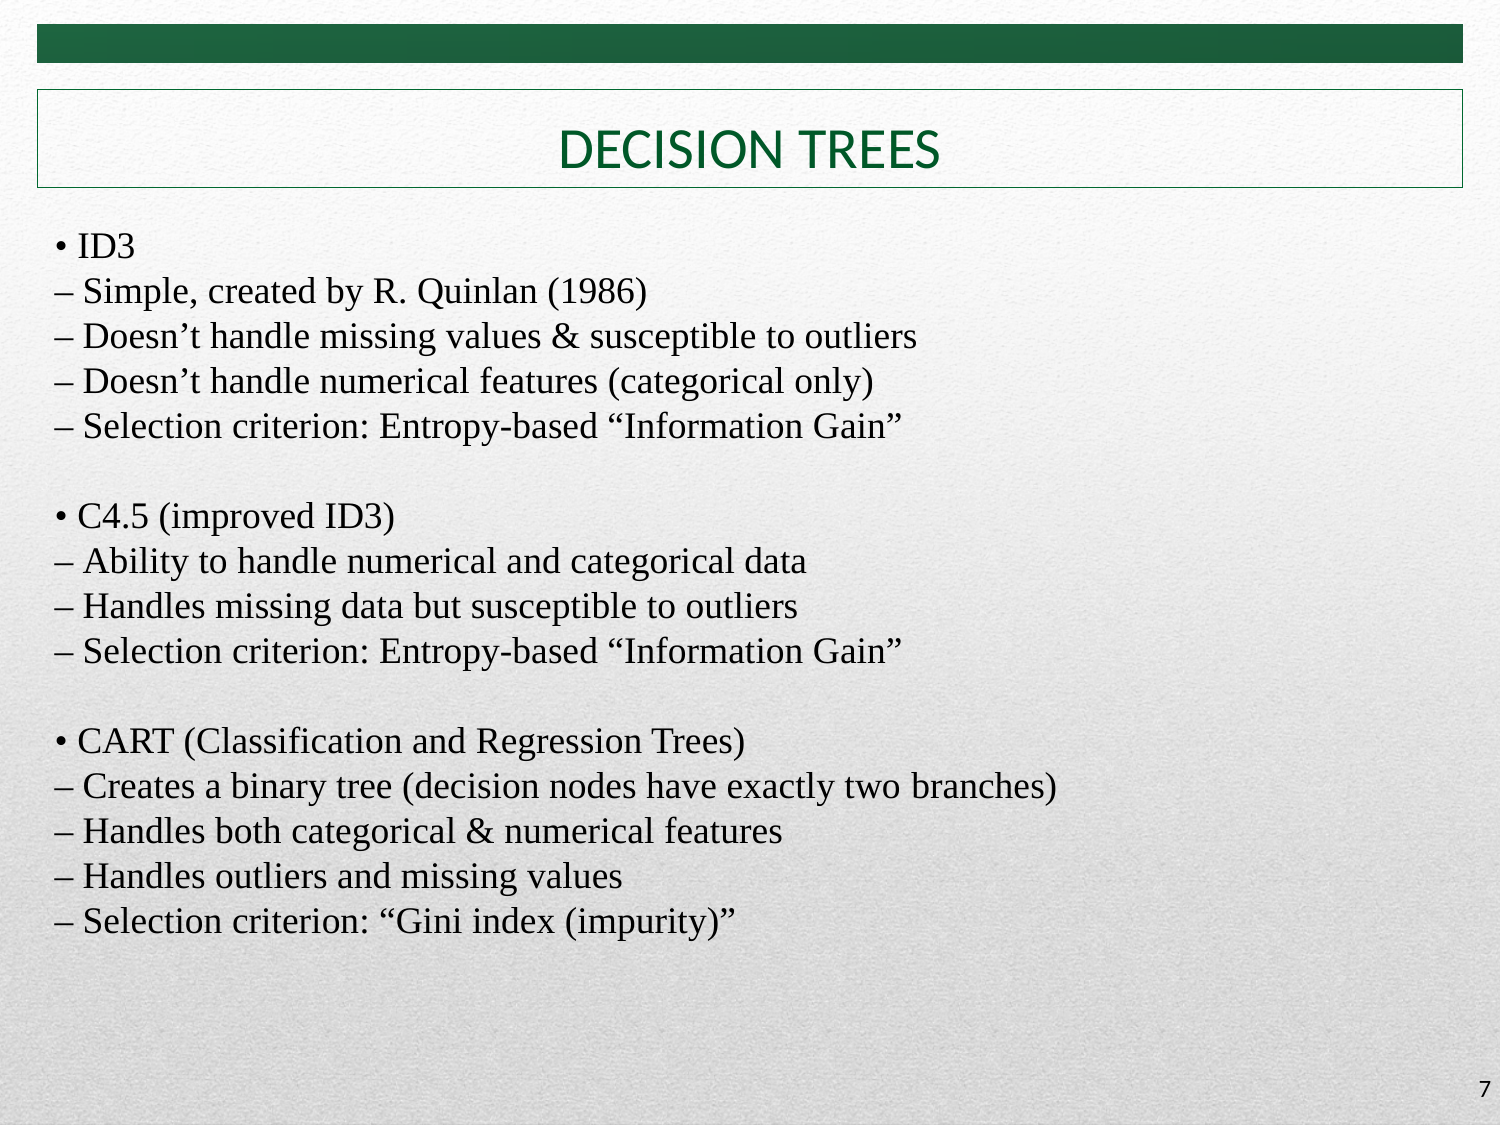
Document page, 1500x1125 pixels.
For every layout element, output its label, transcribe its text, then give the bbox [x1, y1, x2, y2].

title DECISION TREES [37, 89, 1463, 188]
picture [37, 24, 1463, 63]
slide_number 7 [1381, 1065, 1500, 1125]
text_box • ID3 – Simple, created by R. Quinlan (1986) – Doesn’t handle missing values & susceptible to outliers – Doesn’t handle numerical features (categorical only) – Selection criterion: Entropy-based “Information Gain” • C4.5 (improved ID3) – Ability to handle numerical and categorical data – Handles missing data but susceptible to outliers – Selection criterion: Entropy-based “Information Gain” • CART (Classification and Regression Trees) – Creates a binary tree (decision nodes have exactly two branches) – Handles both categorical & numerical features – Handles outliers and missing values – Selection criterion: “Gini index (impurity)” [39, 214, 1463, 949]
